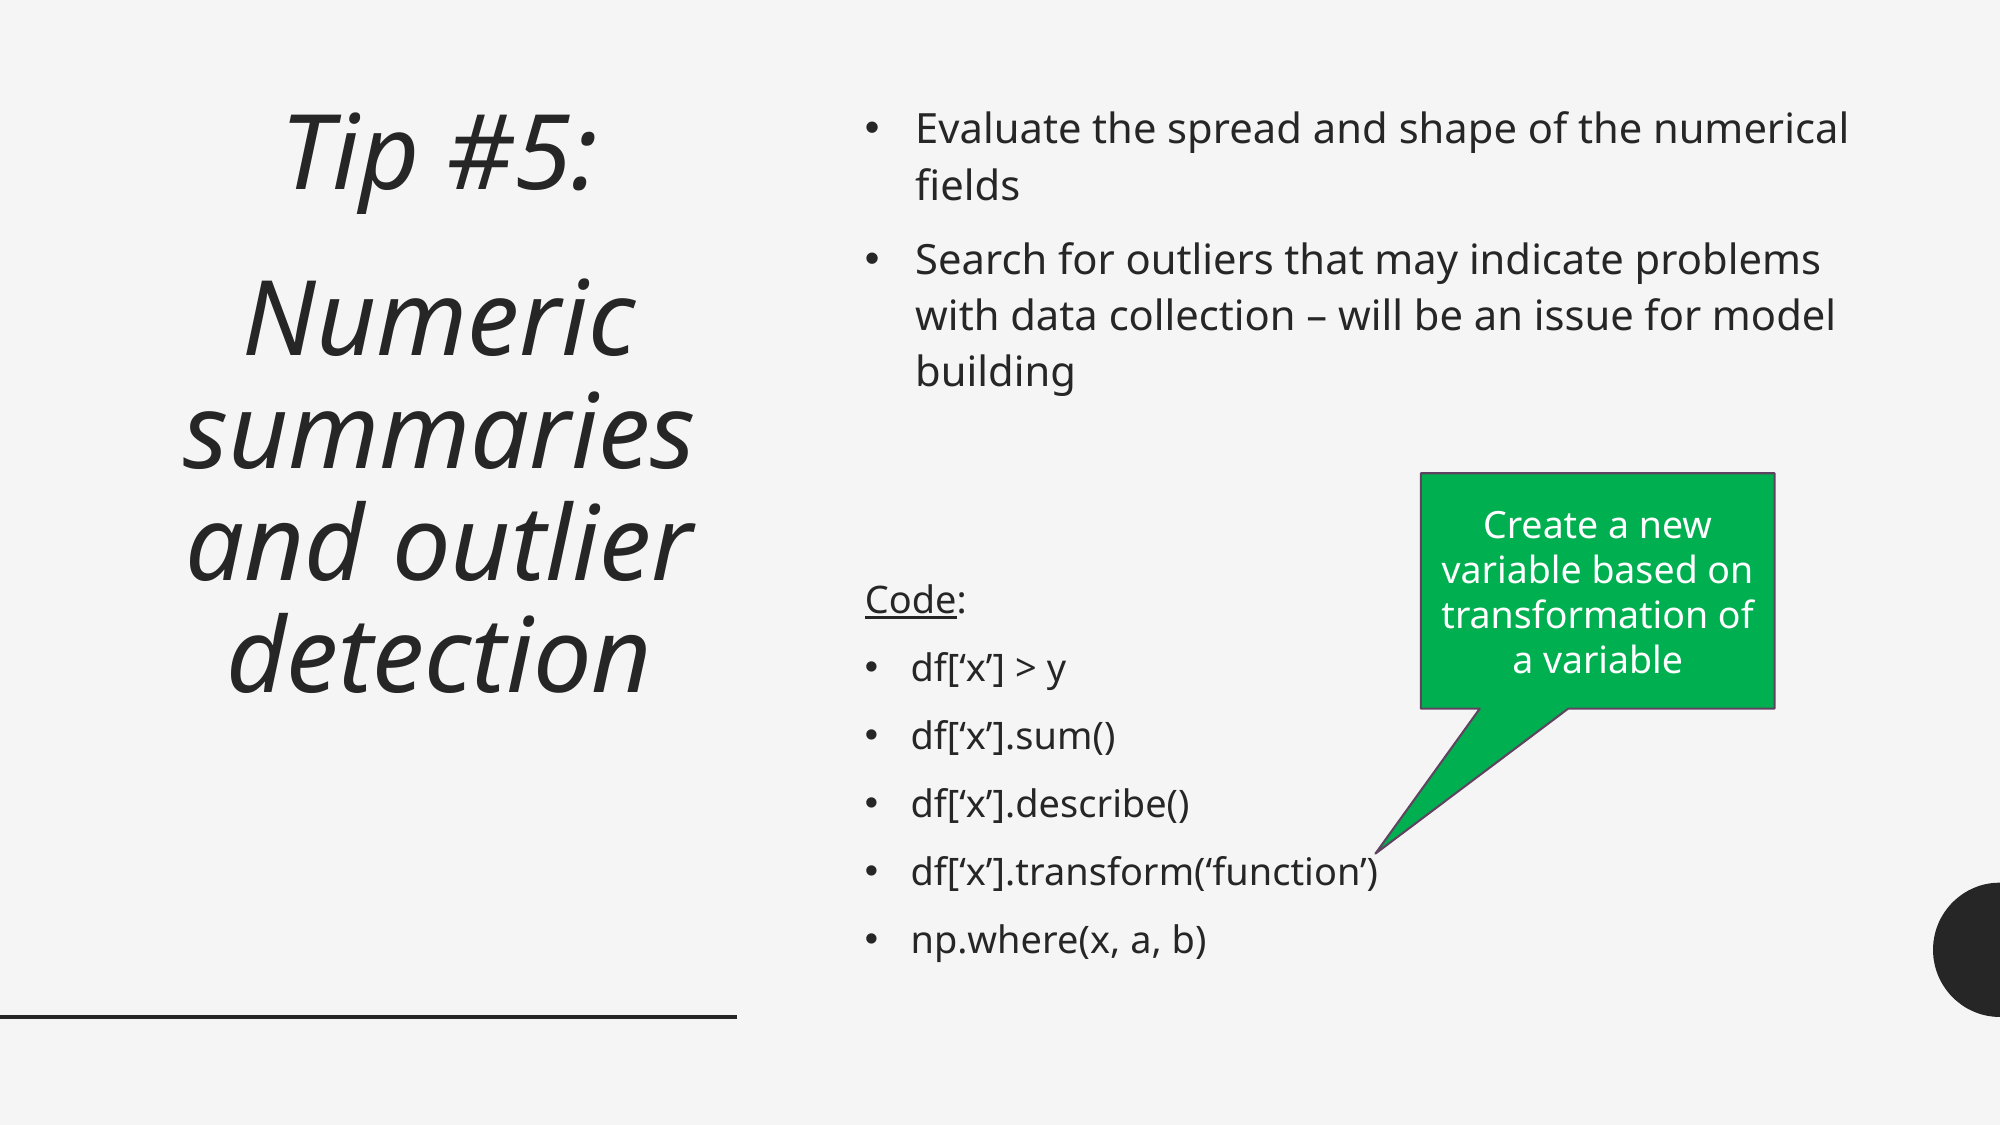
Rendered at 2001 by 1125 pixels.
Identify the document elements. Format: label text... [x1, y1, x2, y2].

list Evaluate the spread and shape of the numerical fields Search for outliers that may indicate problems with data collection – will be an issue for model building [849, 88, 1875, 497]
list Code: df[‘x’] > y df[‘x’].sum() df[‘x’].describe() df[‘x’].transform(‘function’) np.where(x, a, b) [849, 562, 1875, 970]
text_box Create a new variable based on transformation of a variable [1374, 472, 1776, 855]
title Tip #5: Numeric summaries and outlier detection [125, 91, 754, 905]
